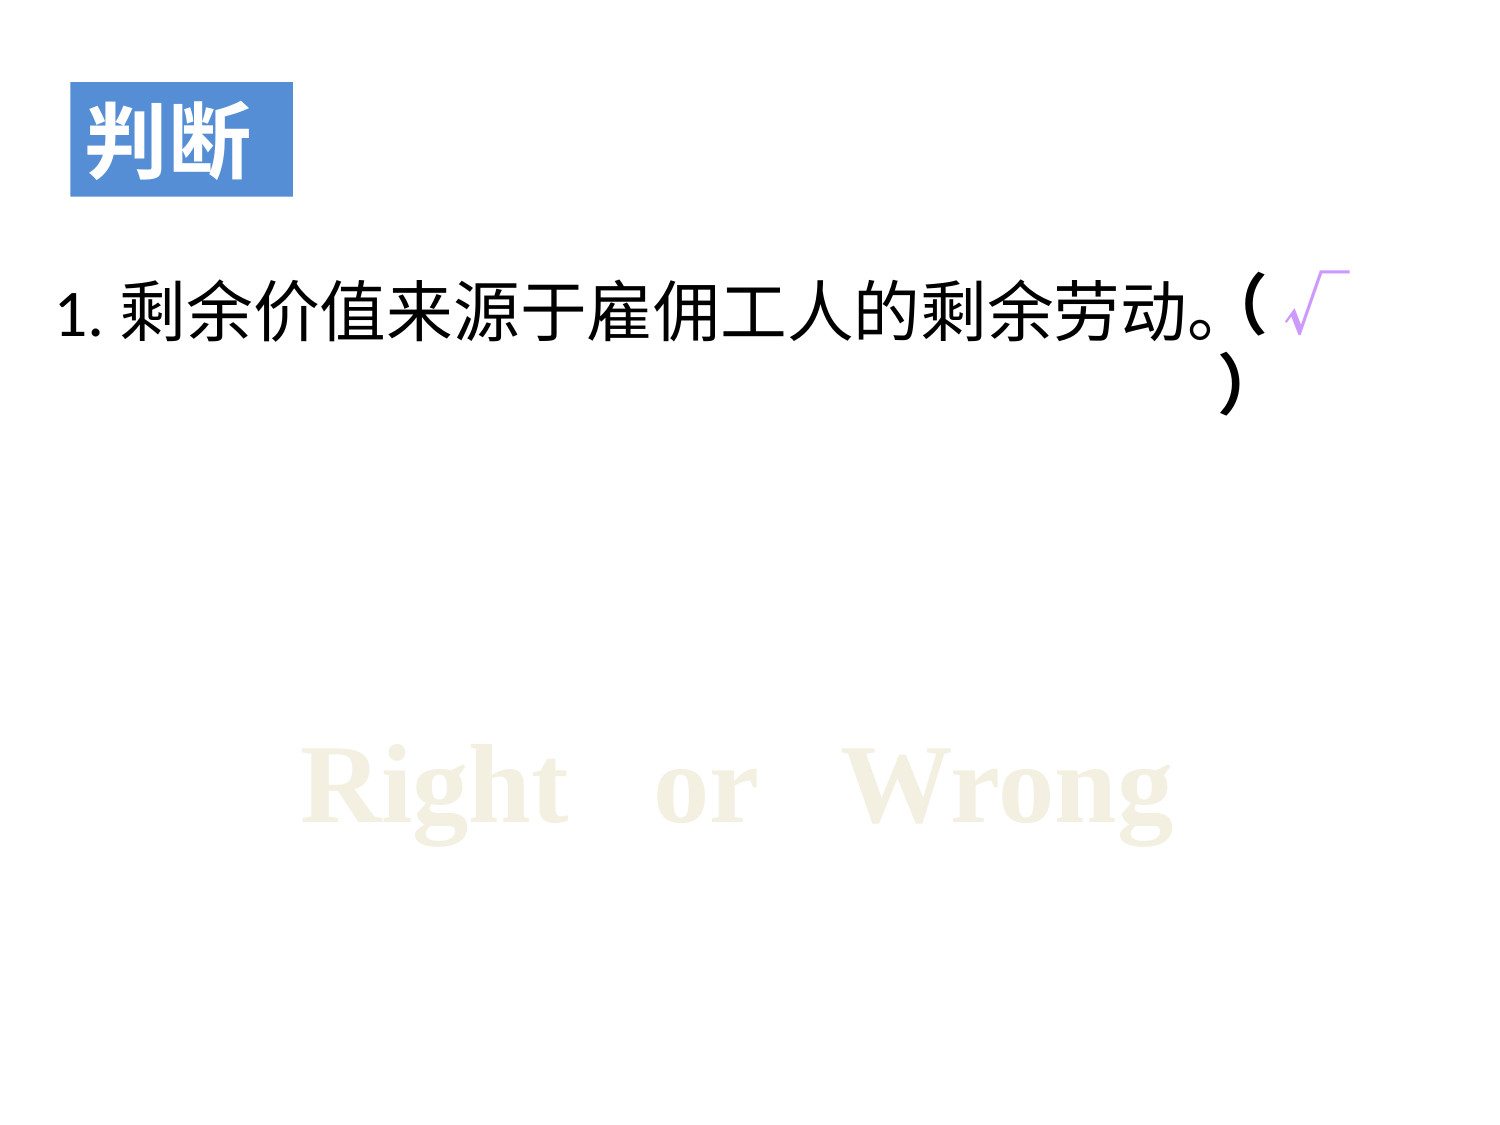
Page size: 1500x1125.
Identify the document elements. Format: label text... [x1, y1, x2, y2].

text_box 判断 [70, 82, 293, 197]
text_box Right or Wrong [285, 703, 1189, 853]
text_box （ √ ） [1187, 255, 1398, 510]
list 1.剩余价值来源于雇佣工人的剩余劳动。 [23, 262, 1489, 645]
